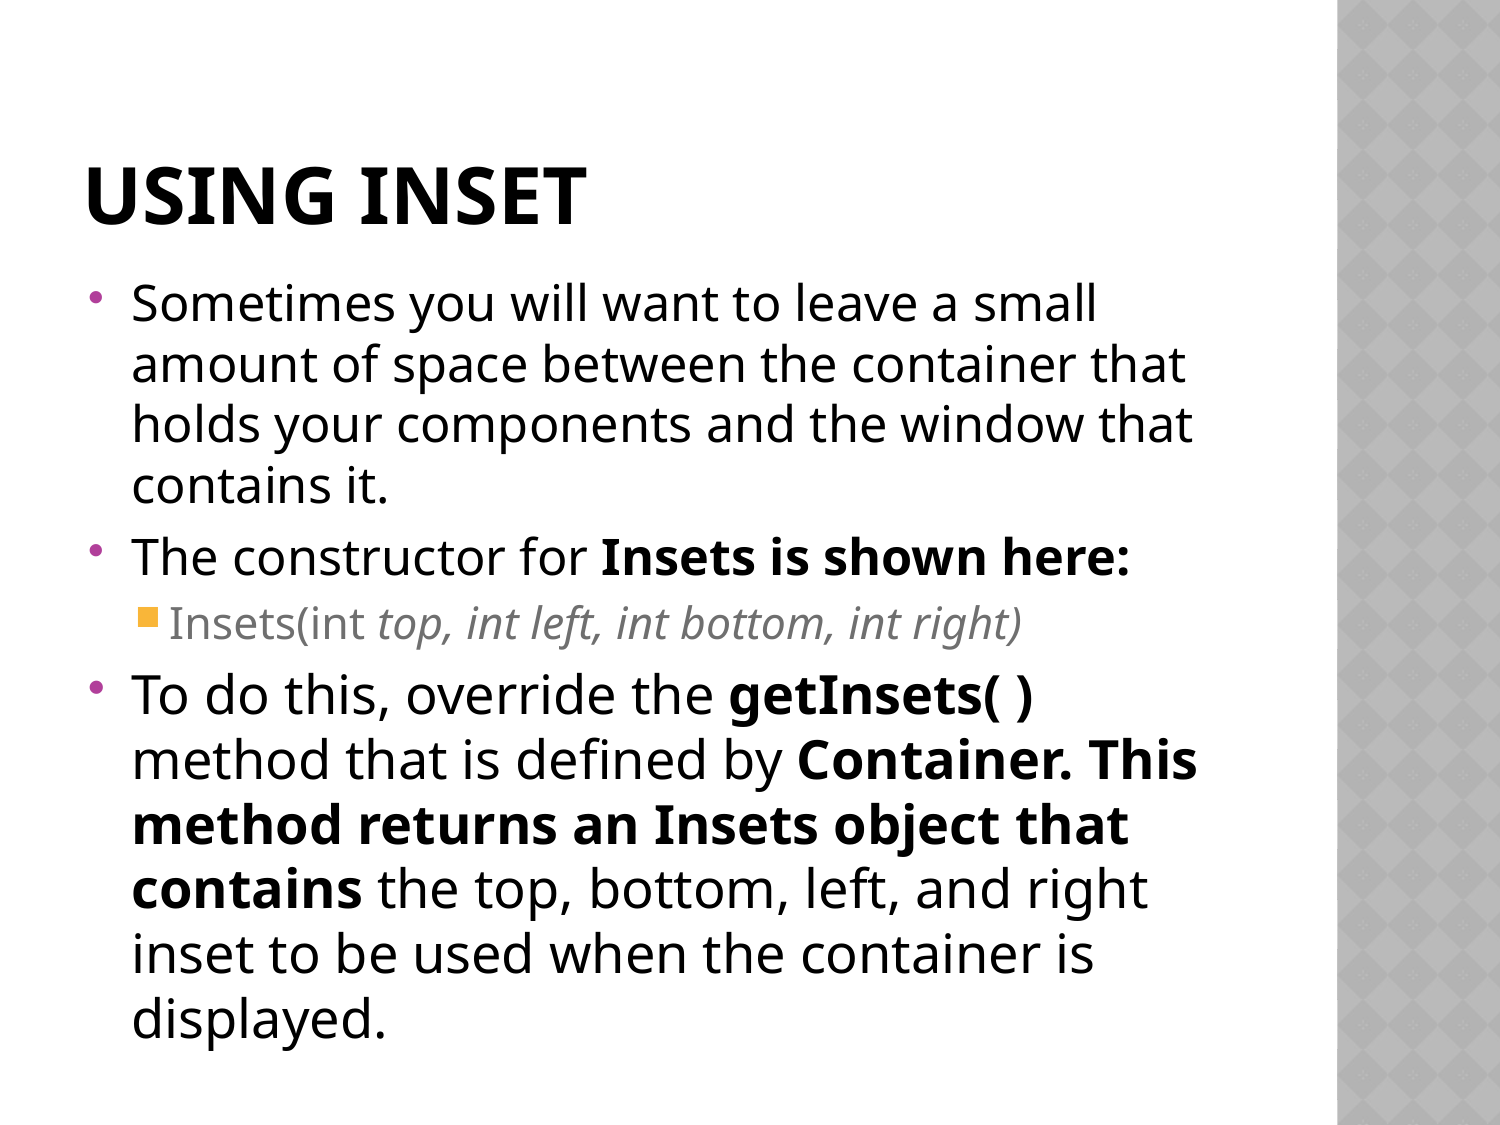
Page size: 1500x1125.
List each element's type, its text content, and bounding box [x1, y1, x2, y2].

title USING INSET [75, 52, 1263, 240]
list Sometimes you will want to leave a small amount of space between the container that holds your components and the window that contains it. The constructor for Insets is shown here: Insets(int top, int left, int bottom, int right) To do this, override the getInsets( ) method that is defined by Container. This method returns an Insets object that contains the top, bottom, left, and right inset to be used when the container is displayed. [75, 264, 1263, 1059]
